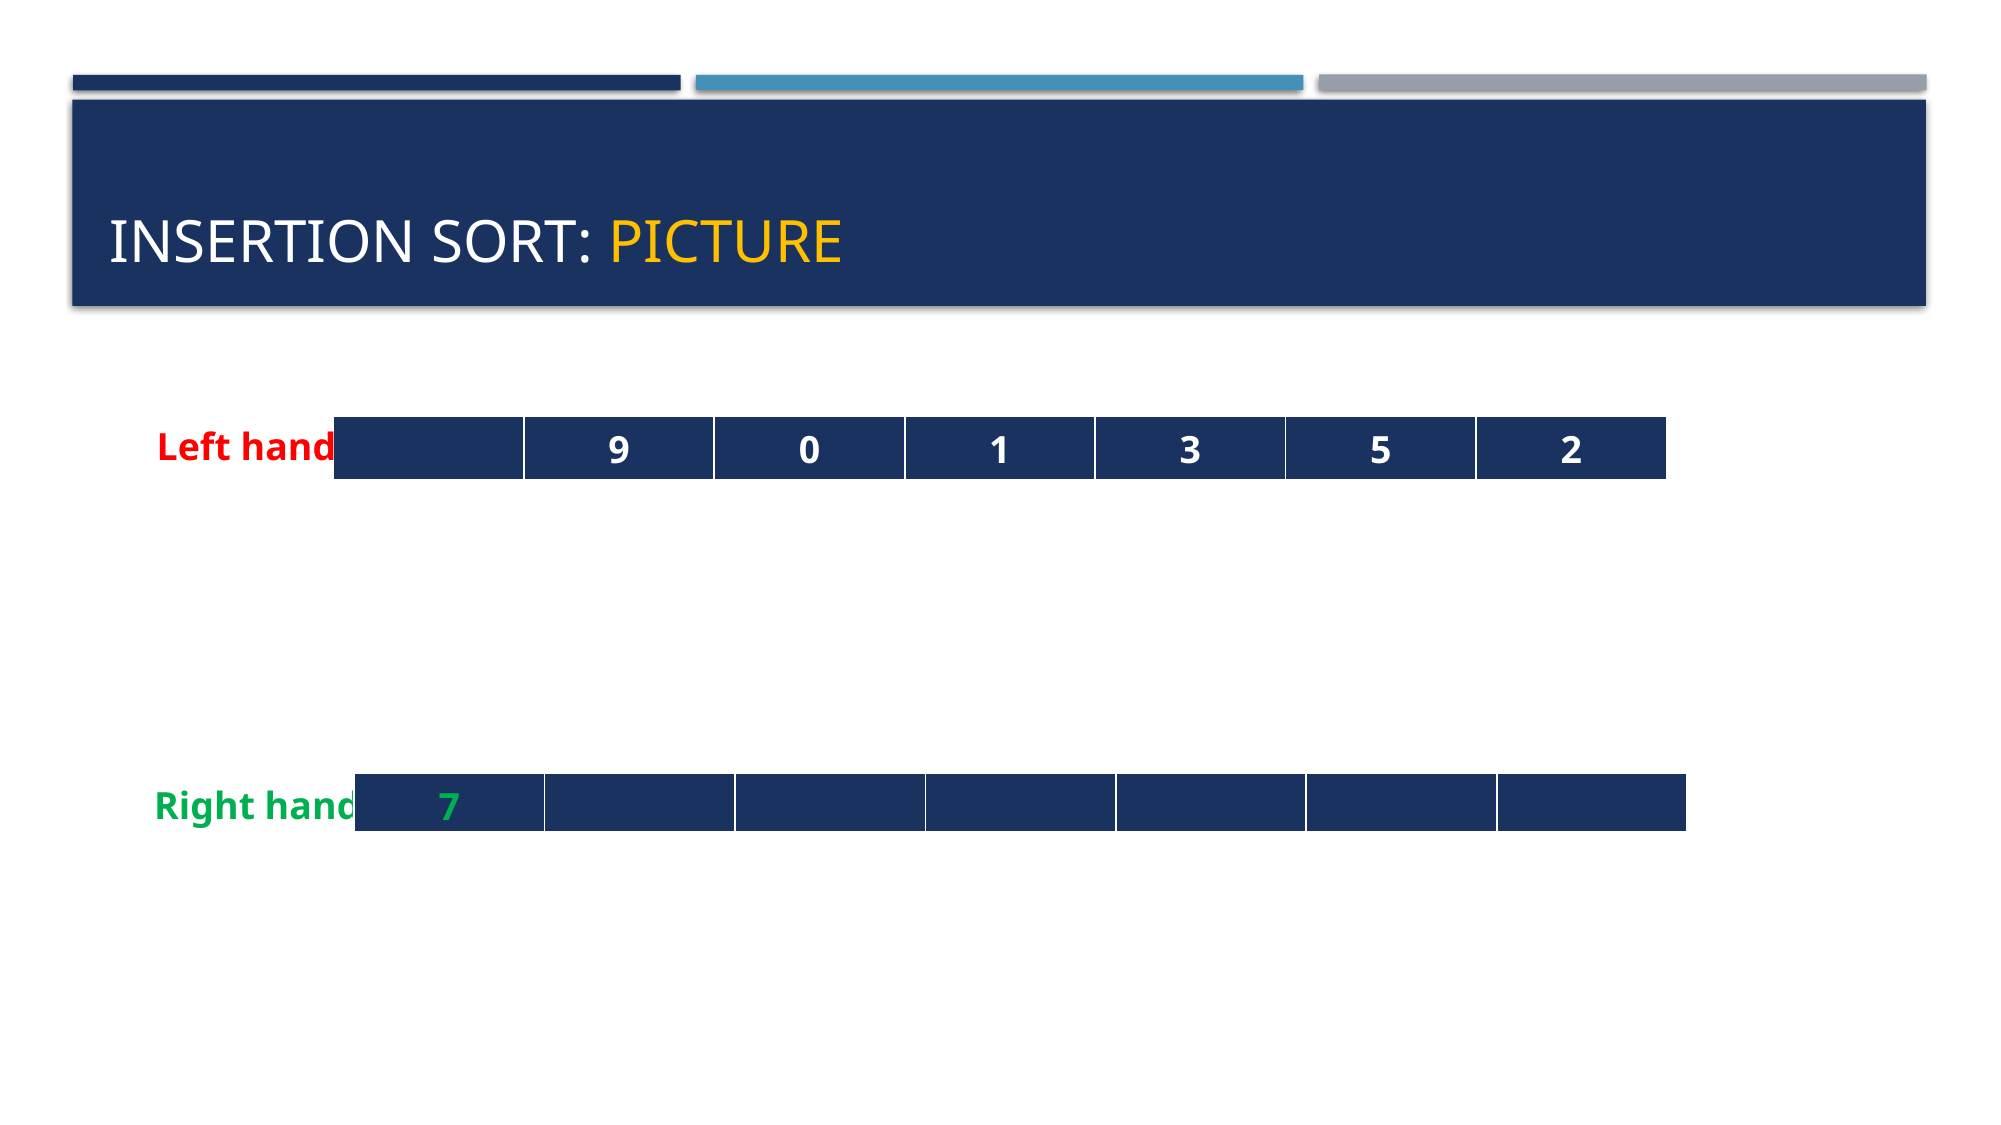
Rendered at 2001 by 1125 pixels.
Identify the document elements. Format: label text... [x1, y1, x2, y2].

table_header [545, 774, 734, 831]
title Insertion sort: picture [94, 119, 1904, 282]
table_header 2 [1477, 417, 1666, 479]
table_header 5 [1286, 417, 1475, 479]
table_header [1307, 774, 1496, 831]
table_header [736, 774, 925, 831]
table_header 3 [1096, 417, 1285, 479]
table_header [1498, 774, 1686, 831]
table_header [334, 417, 523, 479]
table_header 9 [525, 417, 713, 479]
table_header [926, 774, 1115, 831]
text_box Right hand [139, 775, 353, 835]
table_header [1117, 774, 1305, 831]
table_header 0 [715, 417, 904, 479]
table_header 7 [355, 774, 544, 831]
table_header 1 [906, 417, 1094, 479]
text_box Left hand [141, 415, 352, 476]
